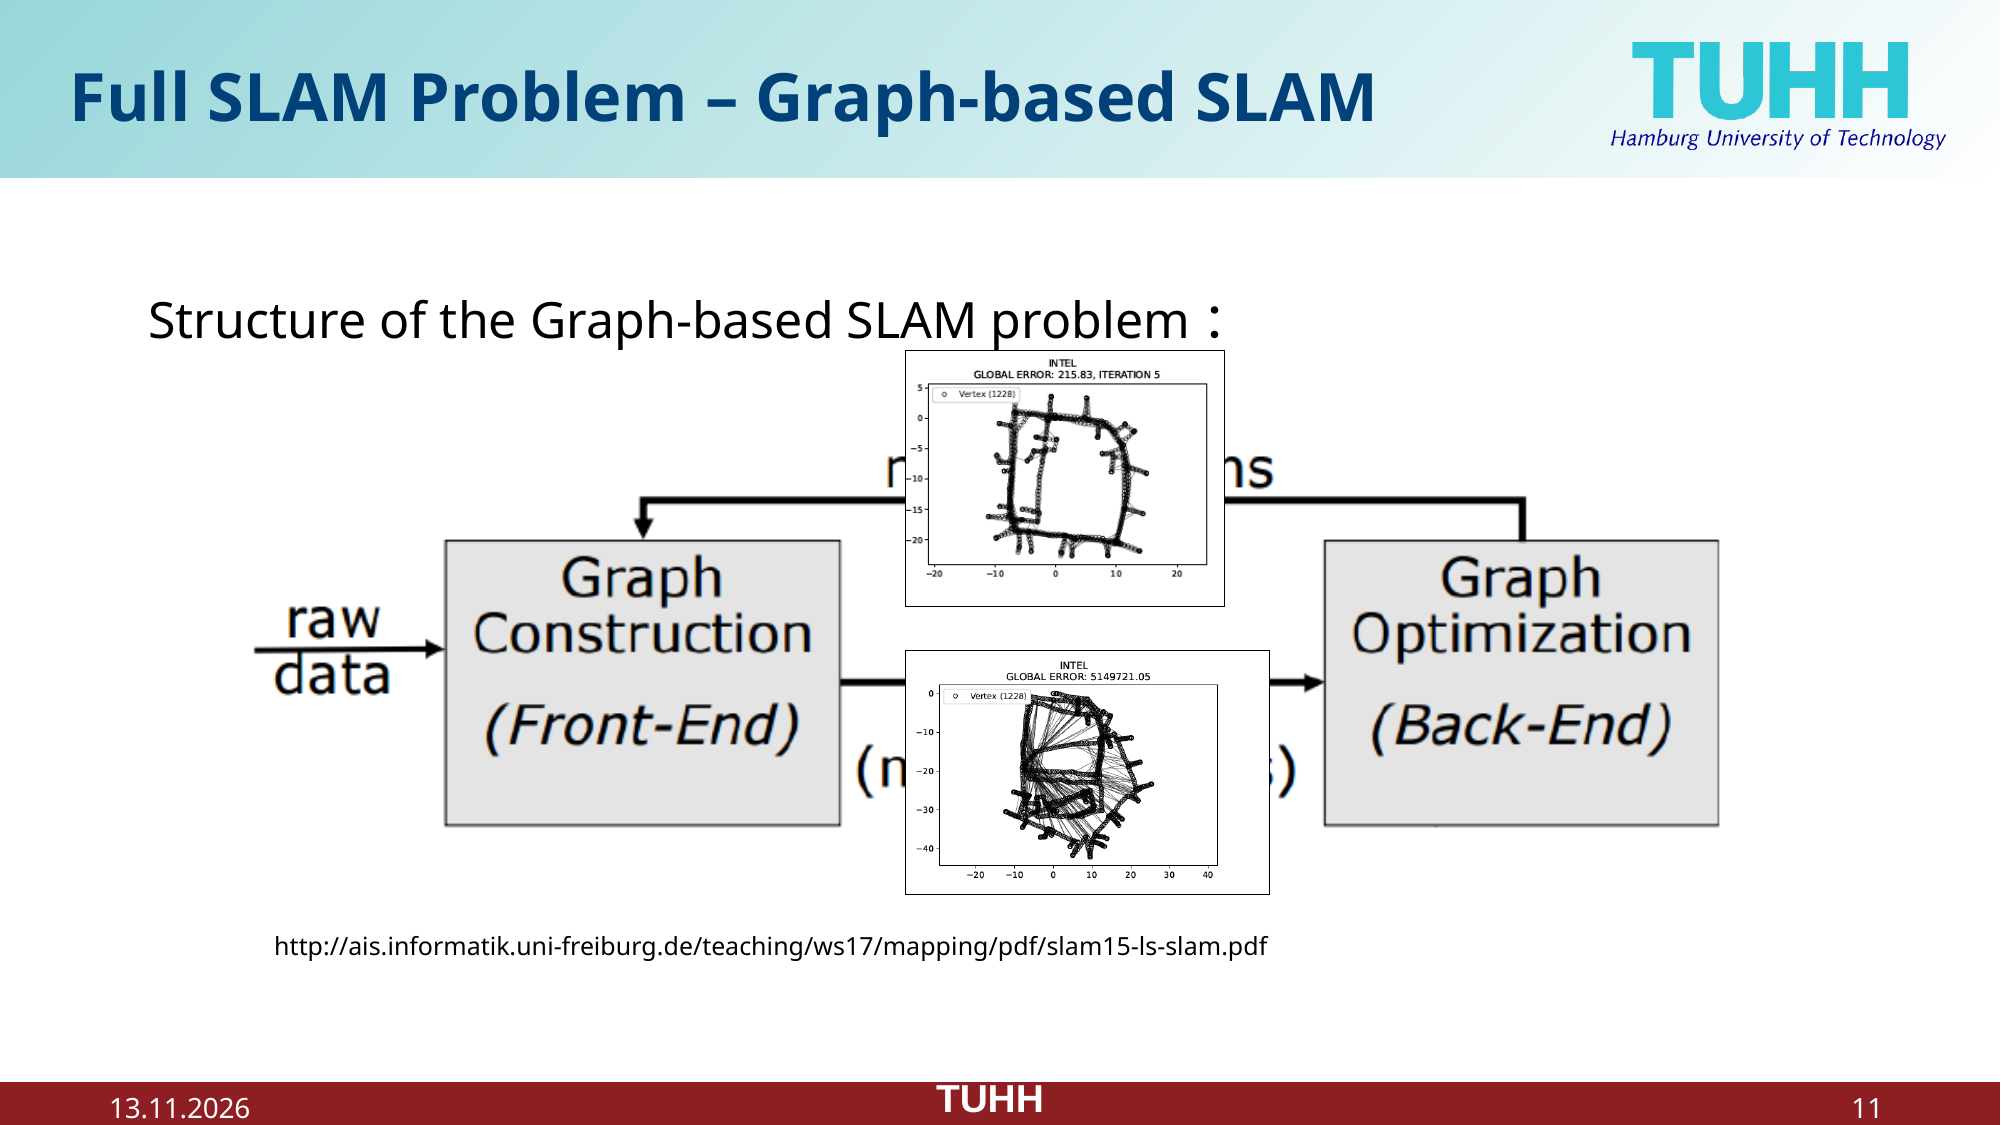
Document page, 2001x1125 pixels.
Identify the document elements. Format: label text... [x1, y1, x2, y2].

text_box http://ais.informatik.uni-freiburg.de/teaching/ws17/mapping/pdf/slam15-ls-slam.pdf [259, 923, 2000, 968]
text_box Structure of the Graph-based SLAM problem： [133, 281, 1268, 356]
picture [0, 1082, 2000, 1125]
picture [203, 350, 1808, 896]
picture [1611, 42, 1946, 150]
list Full SLAM Problem – Graph-based SLAM [69, 59, 1706, 130]
